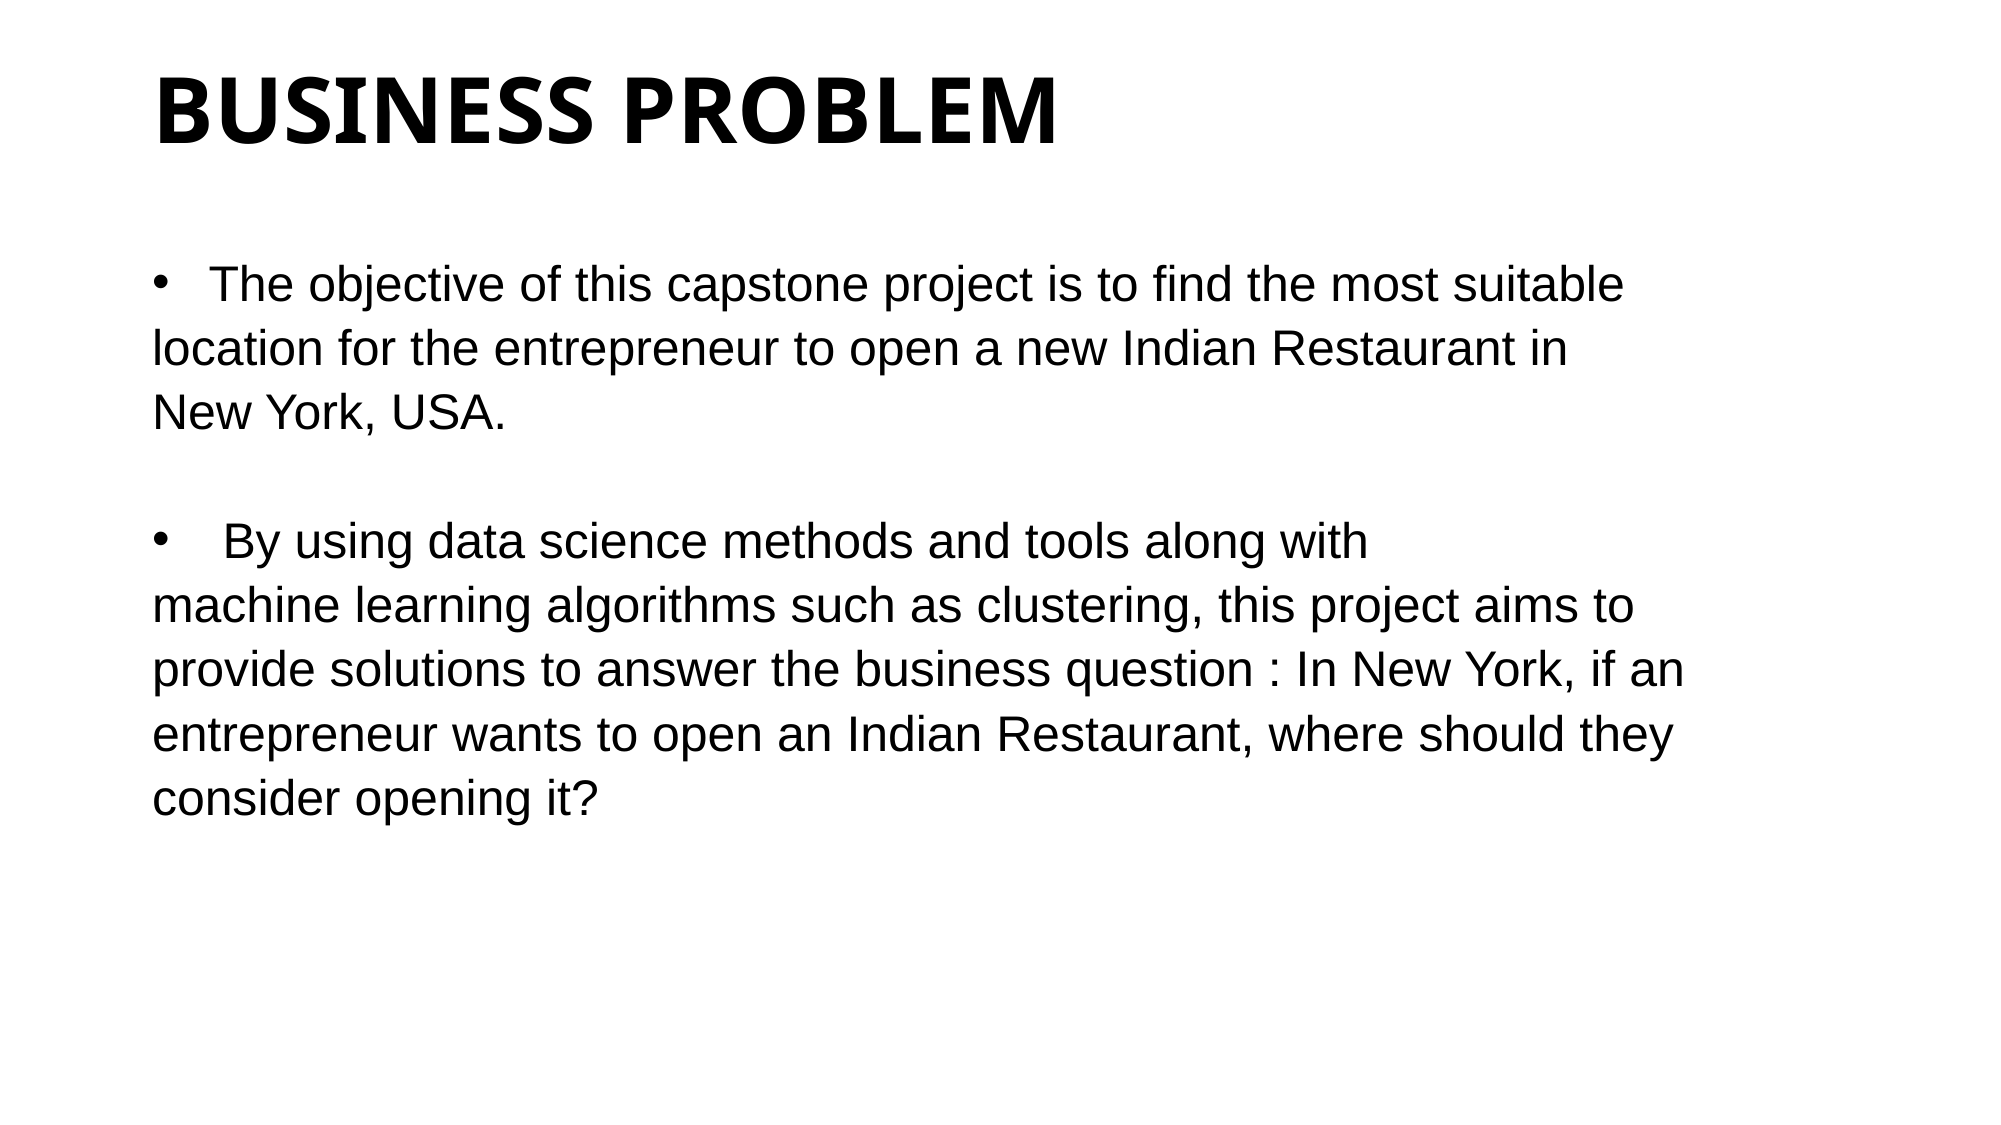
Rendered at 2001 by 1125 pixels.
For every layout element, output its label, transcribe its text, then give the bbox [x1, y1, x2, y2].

title BUSINESS PROBLEM [137, 59, 1863, 239]
text_box The objective of this capstone project is to find the most suitable location for the entrepreneur to open a new Indian Restaurant in New York, USA. By using data science methods and tools along with machine learning algorithms such as clustering, this project aims to provide solutions to answer the business question : In New York, if an entrepreneur wants to open an Indian Restaurant, where should they consider opening it? [137, 239, 1896, 833]
